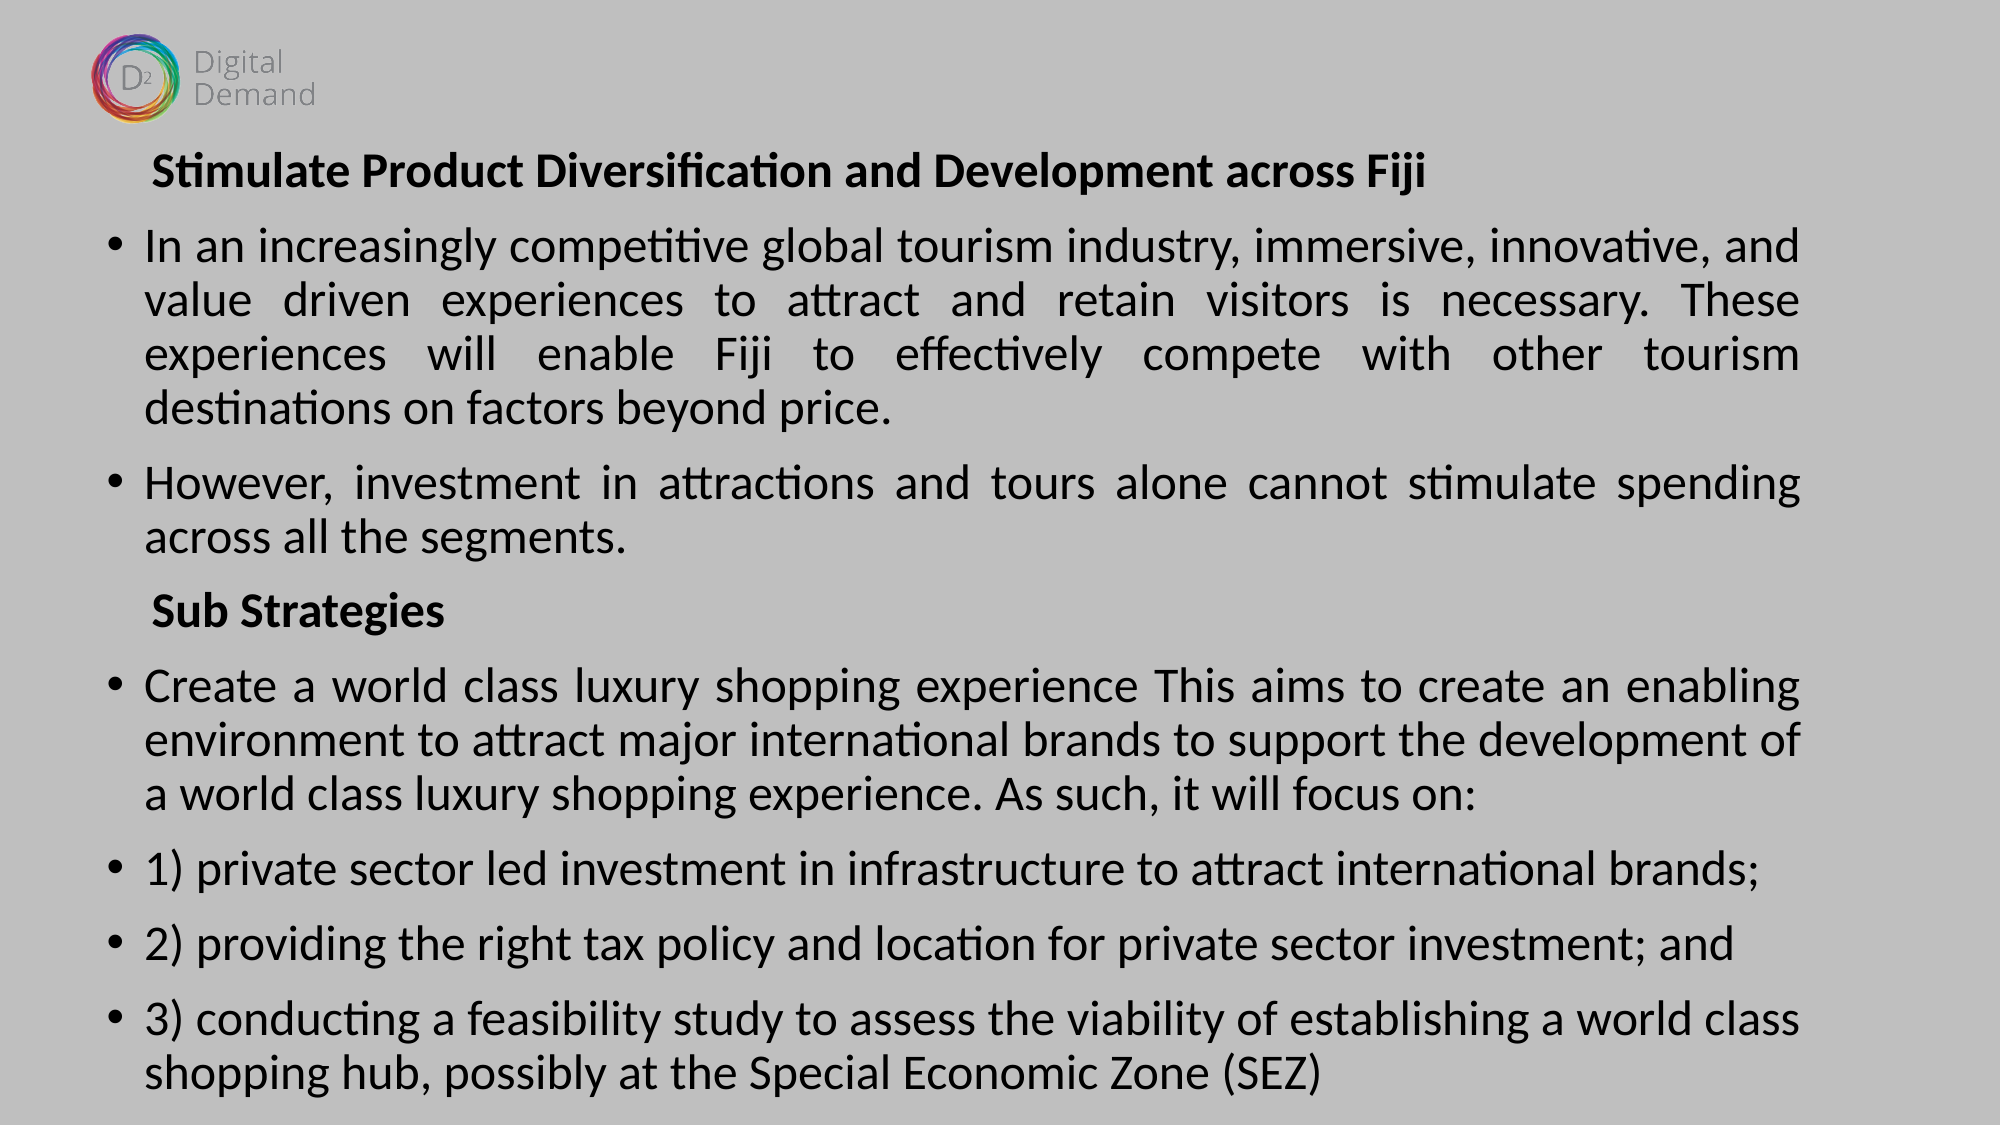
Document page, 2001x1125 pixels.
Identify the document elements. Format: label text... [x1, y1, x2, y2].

list Stimulate Product Diversification and Development across Fiji In an increasingly competitive global tourism industry, immersive, innovative, and value driven experiences to attract and retain visitors is necessary. These experiences will enable Fiji to effectively compete with other tourism destinations on factors beyond price. However, investment in attractions and tours alone cannot stimulate spending across all the segments. Sub Strategies Create a world class luxury shopping experience This aims to create an enabling environment to attract major international brands to support the development of a world class luxury shopping experience. As such, it will focus on: 1) private sector led investment in infrastructure to attract international brands; 2) providing the right tax policy and location for private sector investment; and 3) conducting a feasibility study to assess the viability of establishing a world class shopping hub, possibly at the Special Economic Zone (SEZ) [91, 136, 1817, 779]
picture [91, 5, 314, 136]
